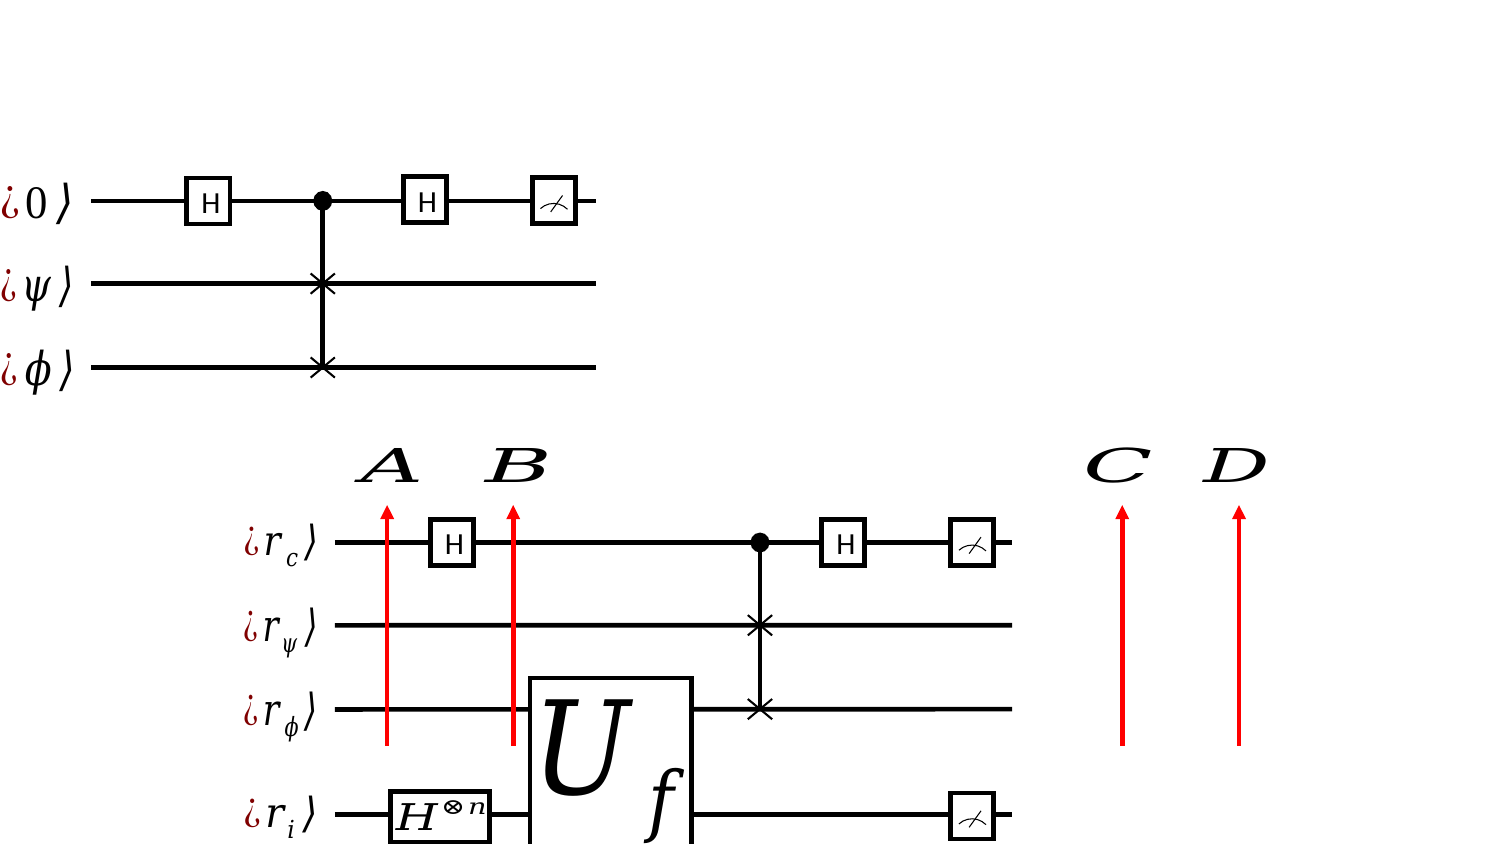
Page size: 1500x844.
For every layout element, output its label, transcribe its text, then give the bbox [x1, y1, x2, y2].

text_box [950, 518, 995, 542]
text_box H [186, 177, 231, 200]
text_box [313, 190, 333, 200]
text_box H [429, 543, 474, 567]
text_box [323, 201, 333, 211]
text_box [747, 699, 773, 720]
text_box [550, 195, 563, 212]
text_box [750, 532, 770, 542]
text_box [958, 818, 987, 839]
text_box H [821, 543, 866, 567]
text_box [310, 357, 335, 378]
text_box [950, 815, 995, 840]
text_box H [186, 201, 231, 225]
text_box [969, 810, 981, 828]
text_box [313, 201, 322, 211]
text_box [750, 543, 759, 553]
text_box H [821, 518, 866, 542]
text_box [969, 537, 981, 554]
text_box [958, 544, 987, 565]
text_box H [402, 201, 447, 224]
text_box [531, 177, 576, 200]
text_box [540, 203, 568, 223]
text_box [761, 543, 770, 553]
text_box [747, 615, 773, 636]
text_box [950, 792, 995, 814]
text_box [310, 273, 335, 294]
text_box H [402, 176, 447, 200]
text_box [950, 543, 995, 566]
text_box H [429, 518, 474, 542]
text_box [531, 201, 576, 225]
